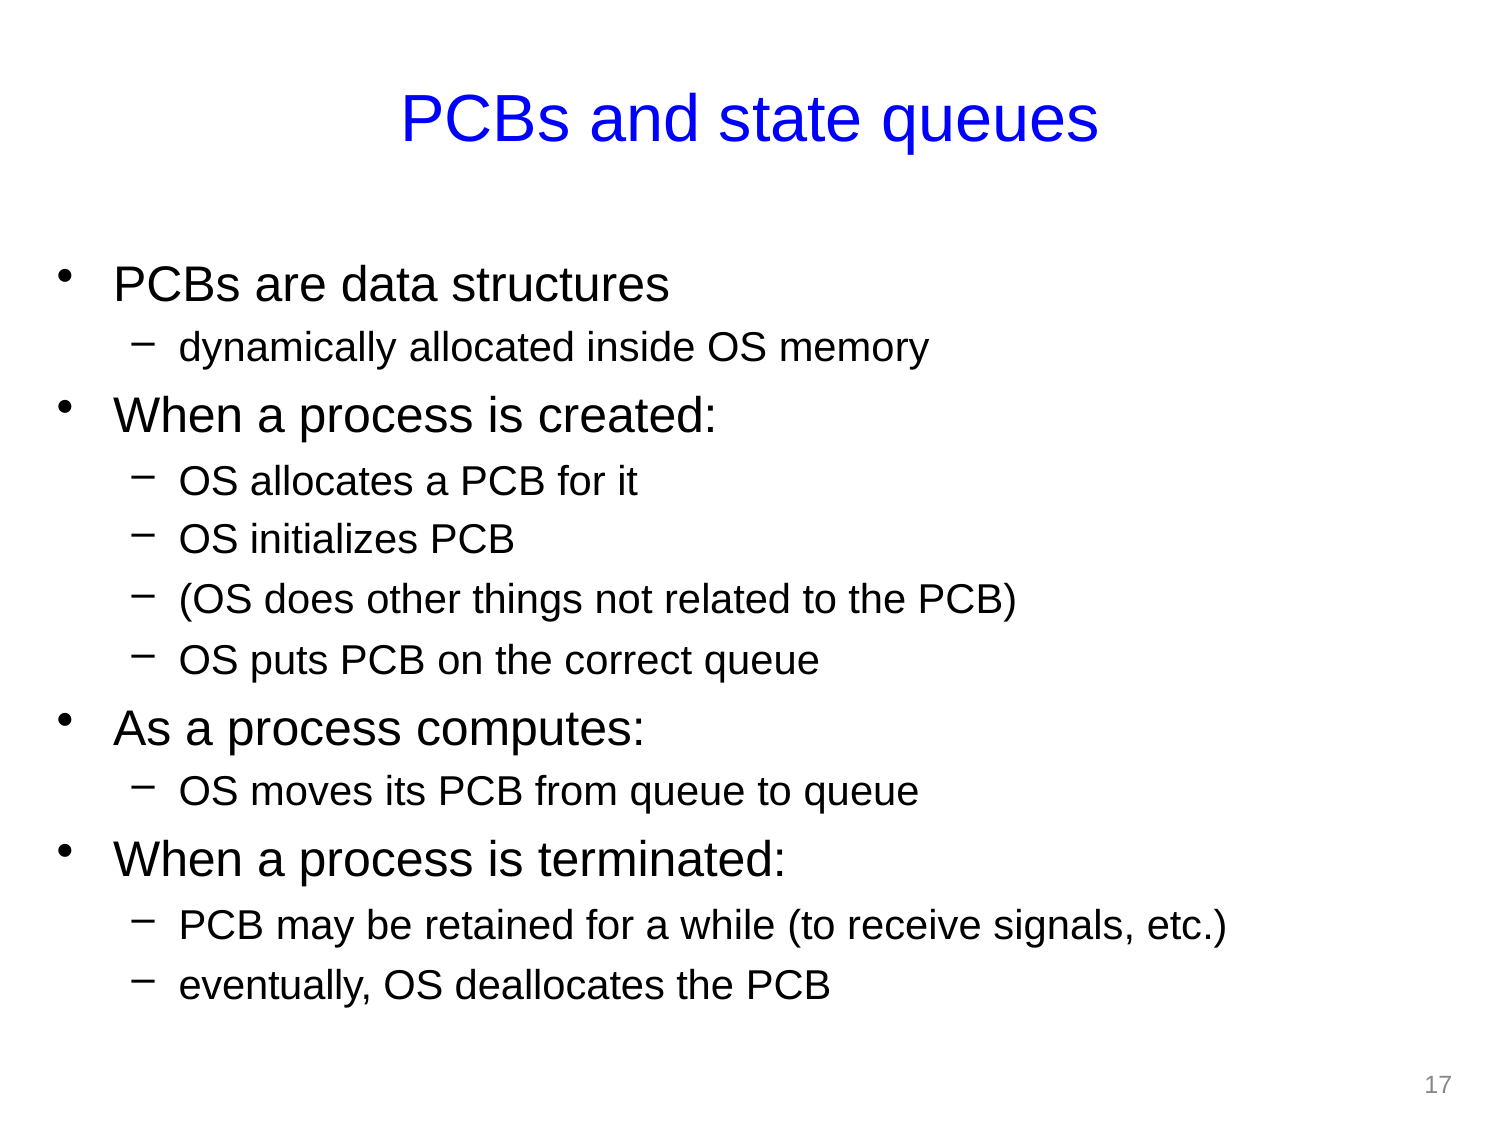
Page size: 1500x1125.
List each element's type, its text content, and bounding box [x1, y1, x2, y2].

title PCBs and state queues [398, 72, 1103, 239]
text_box PCBs are data structures dynamically allocated inside OS memory When a process is created: OS allocates a PCB for it OS initializes PCB (OS does other things not related to the PCB) OS puts PCB on the correct queue As a process computes: OS moves its PCB from queue to queue When a process is terminated: PCB may be retained for a while (to receive signals, etc.) eventually, OS deallocates the PCB [54, 239, 1230, 1008]
slide_number 20 [1409, 1069, 1459, 1125]
